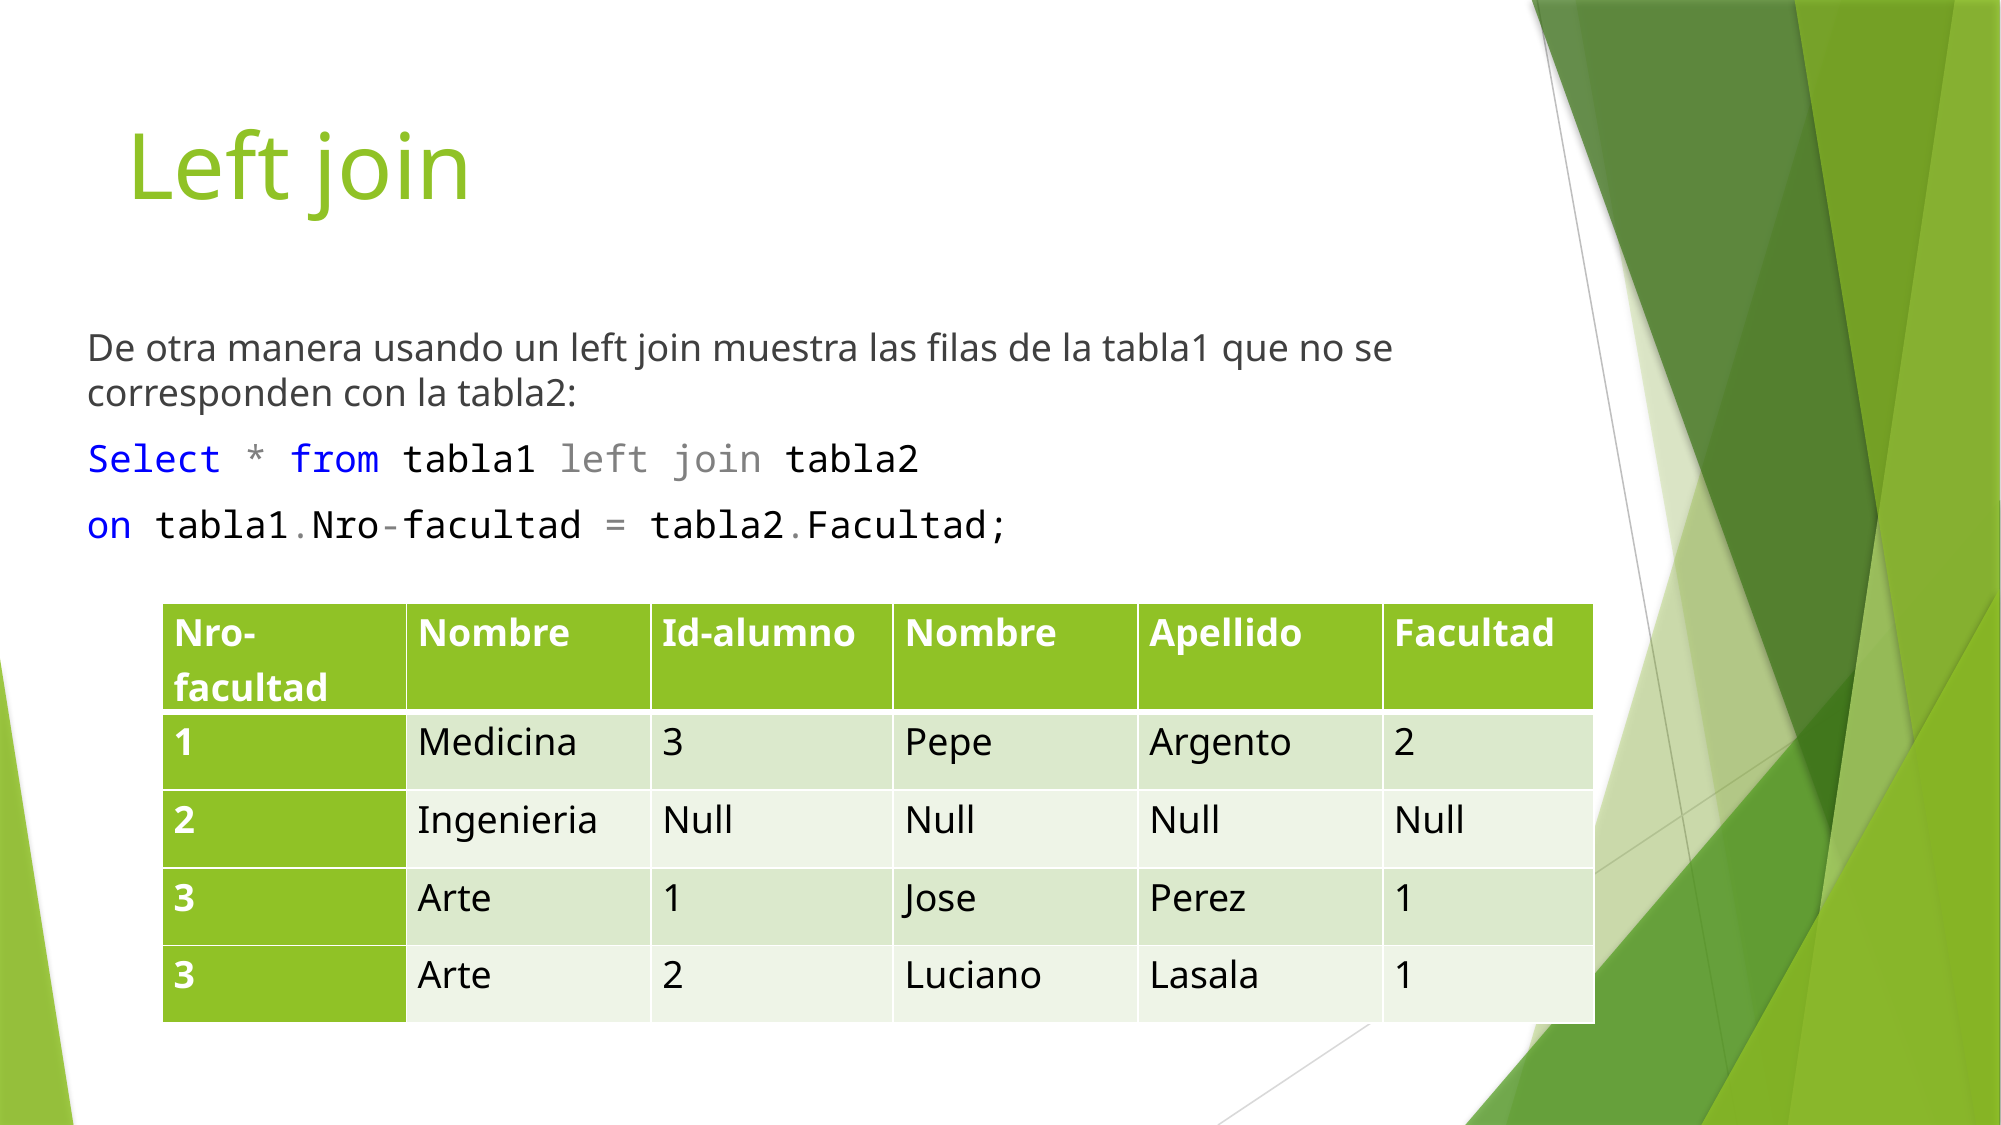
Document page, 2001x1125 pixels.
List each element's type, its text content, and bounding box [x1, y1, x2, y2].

table_cell Argento [1139, 715, 1382, 789]
table_cell 1 [1384, 869, 1593, 945]
table_cell 3 [163, 946, 406, 1022]
table_cell 3 [652, 715, 892, 789]
table_cell Null [1139, 791, 1382, 867]
table_cell Perez [1139, 869, 1382, 945]
table_cell Null [652, 791, 892, 867]
table_header Nombre [407, 604, 650, 709]
table_cell 1 [1384, 946, 1593, 1022]
table_header Apellido [1139, 604, 1382, 709]
table_header Nombre [894, 604, 1137, 709]
table_cell 2 [163, 791, 406, 867]
title Left join [111, 99, 1522, 316]
table_cell Arte [407, 946, 650, 1022]
list De otra manera usando un left join muestra las filas de la tabla1 que no se corresponden con la tabla2: Select * from tabla1 left join tabla2 on tabla1.Nro-facultad = tabla2.Facultad; [71, 316, 1658, 954]
table_cell Arte [407, 869, 650, 945]
table_cell Medicina [407, 715, 650, 789]
table_cell Pepe [894, 715, 1137, 789]
table_header Nro-facultad [163, 604, 406, 709]
table_header Facultad [1384, 604, 1593, 709]
table_cell Null [1384, 791, 1593, 867]
table_cell Luciano [894, 946, 1137, 1022]
table_cell 2 [652, 946, 892, 1022]
table_cell Null [894, 791, 1137, 867]
table_cell 1 [163, 715, 406, 789]
table_cell 3 [163, 869, 406, 945]
table_cell 2 [1384, 715, 1593, 789]
table_cell Lasala [1139, 946, 1382, 1022]
table_cell 1 [652, 869, 892, 945]
table_cell Ingenieria [407, 791, 650, 867]
table_header Id-alumno [652, 604, 892, 709]
table_cell Jose [894, 869, 1137, 945]
